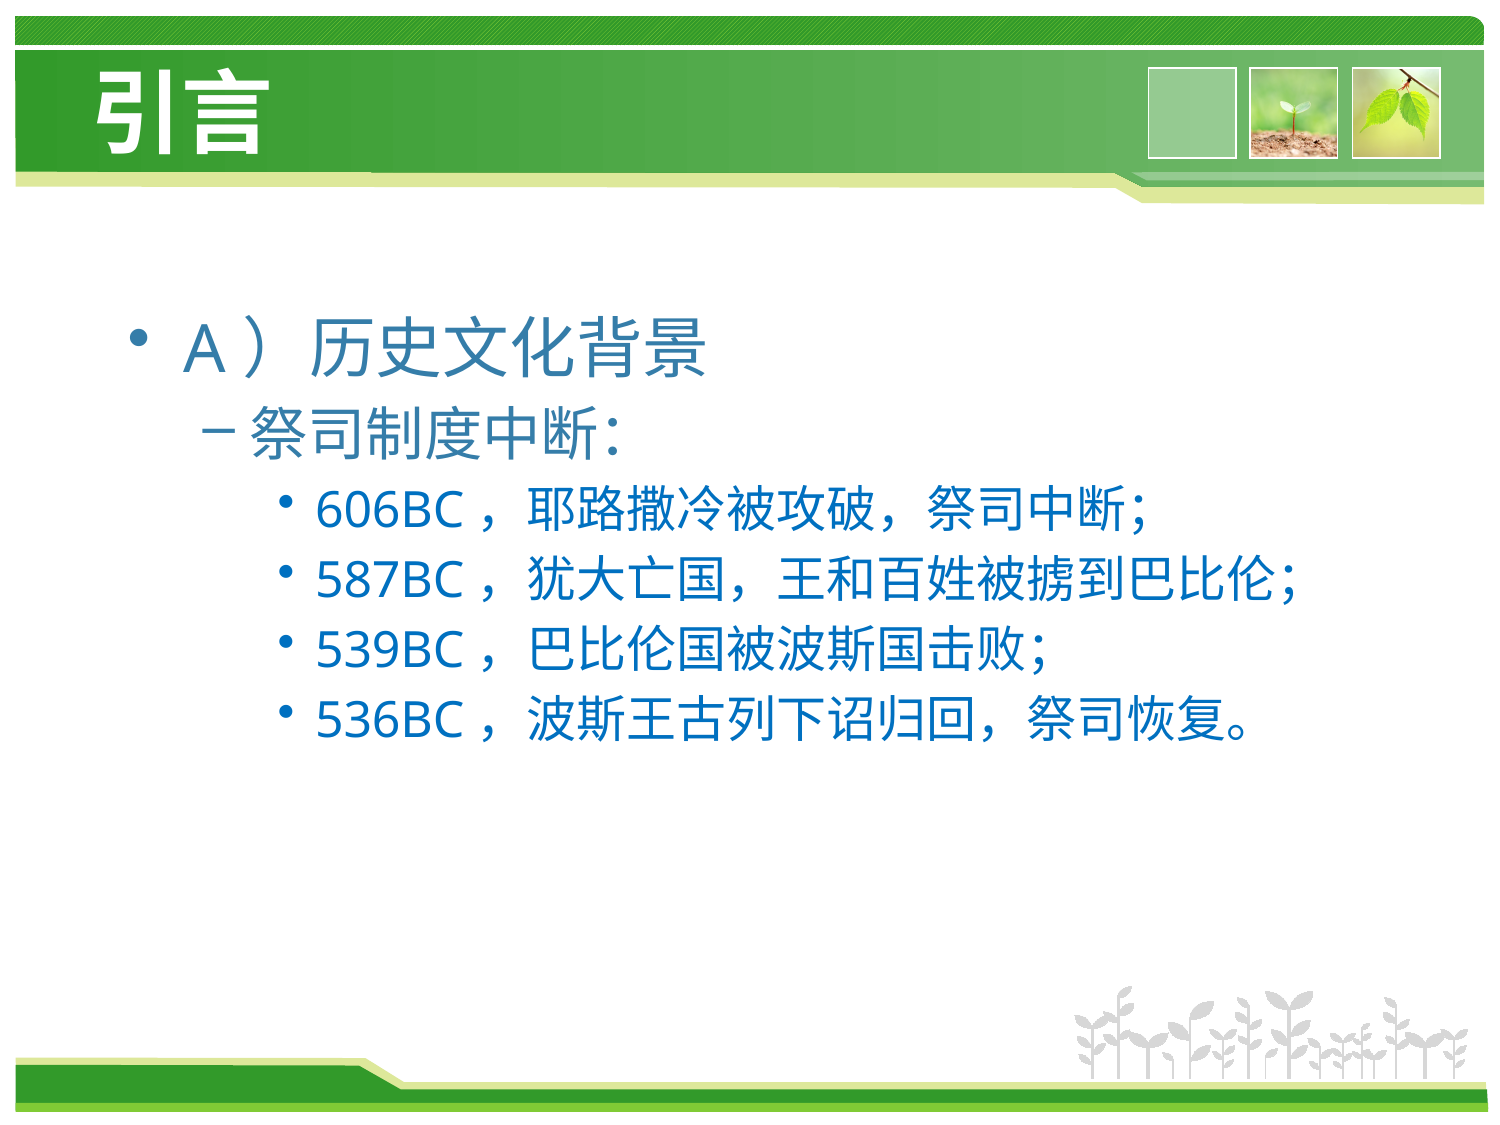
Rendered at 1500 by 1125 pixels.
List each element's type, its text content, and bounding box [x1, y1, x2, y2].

list A）历史文化背景 祭司制度中断： 606BC，耶路撒冷被攻破，祭司中断； 587BC，犹大亡国，王和百姓被掳到巴比伦； 539BC，巴比伦国被波斯国击败； 536BC，波斯王古列下诏归回，祭司恢复。 [112, 298, 1338, 1024]
picture [1353, 69, 1439, 157]
picture [1251, 69, 1337, 157]
title 引言 [75, 39, 1138, 182]
